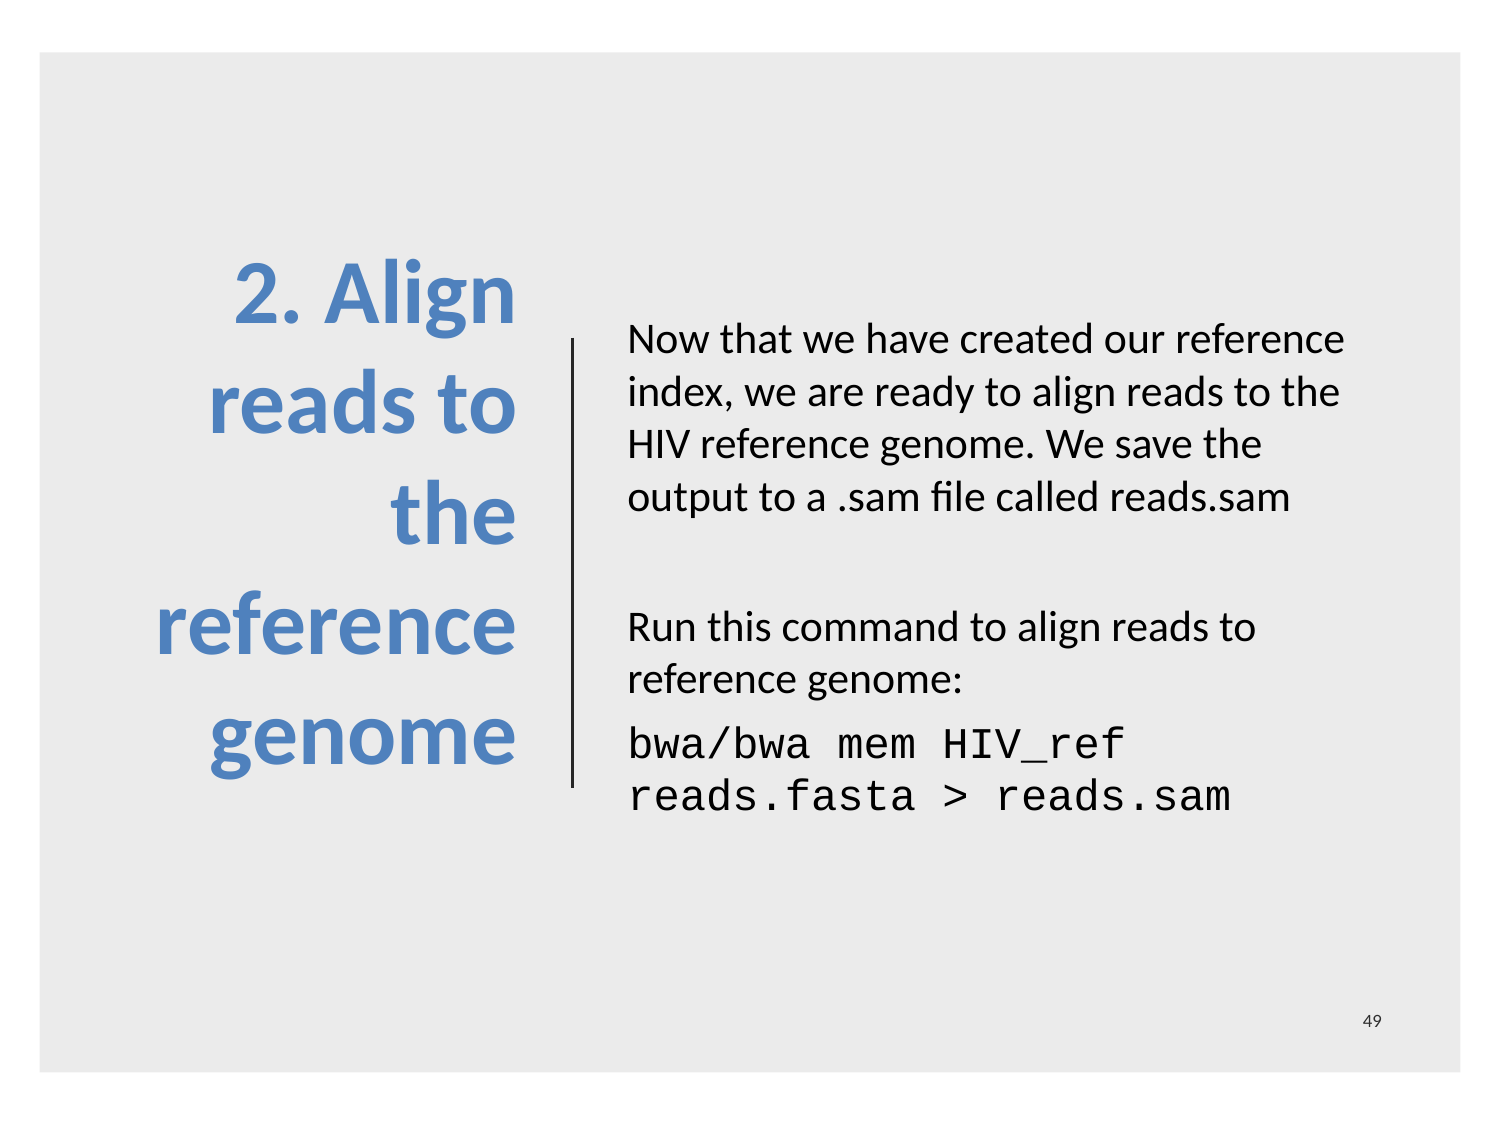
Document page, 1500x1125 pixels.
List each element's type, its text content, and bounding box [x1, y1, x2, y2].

list Now that we have created our reference index, we are ready to align reads to the HIV reference genome. We save the output to a .sam file called reads.sam Run this command to align reads to reference genome: bwa/bwa mem HIV_ref reads.fasta > reads.sam [612, 158, 1397, 967]
title 2. Align reads to the reference genome [103, 158, 533, 967]
slide_number 49 [1300, 989, 1397, 1050]
text_box [37, 50, 1462, 1074]
